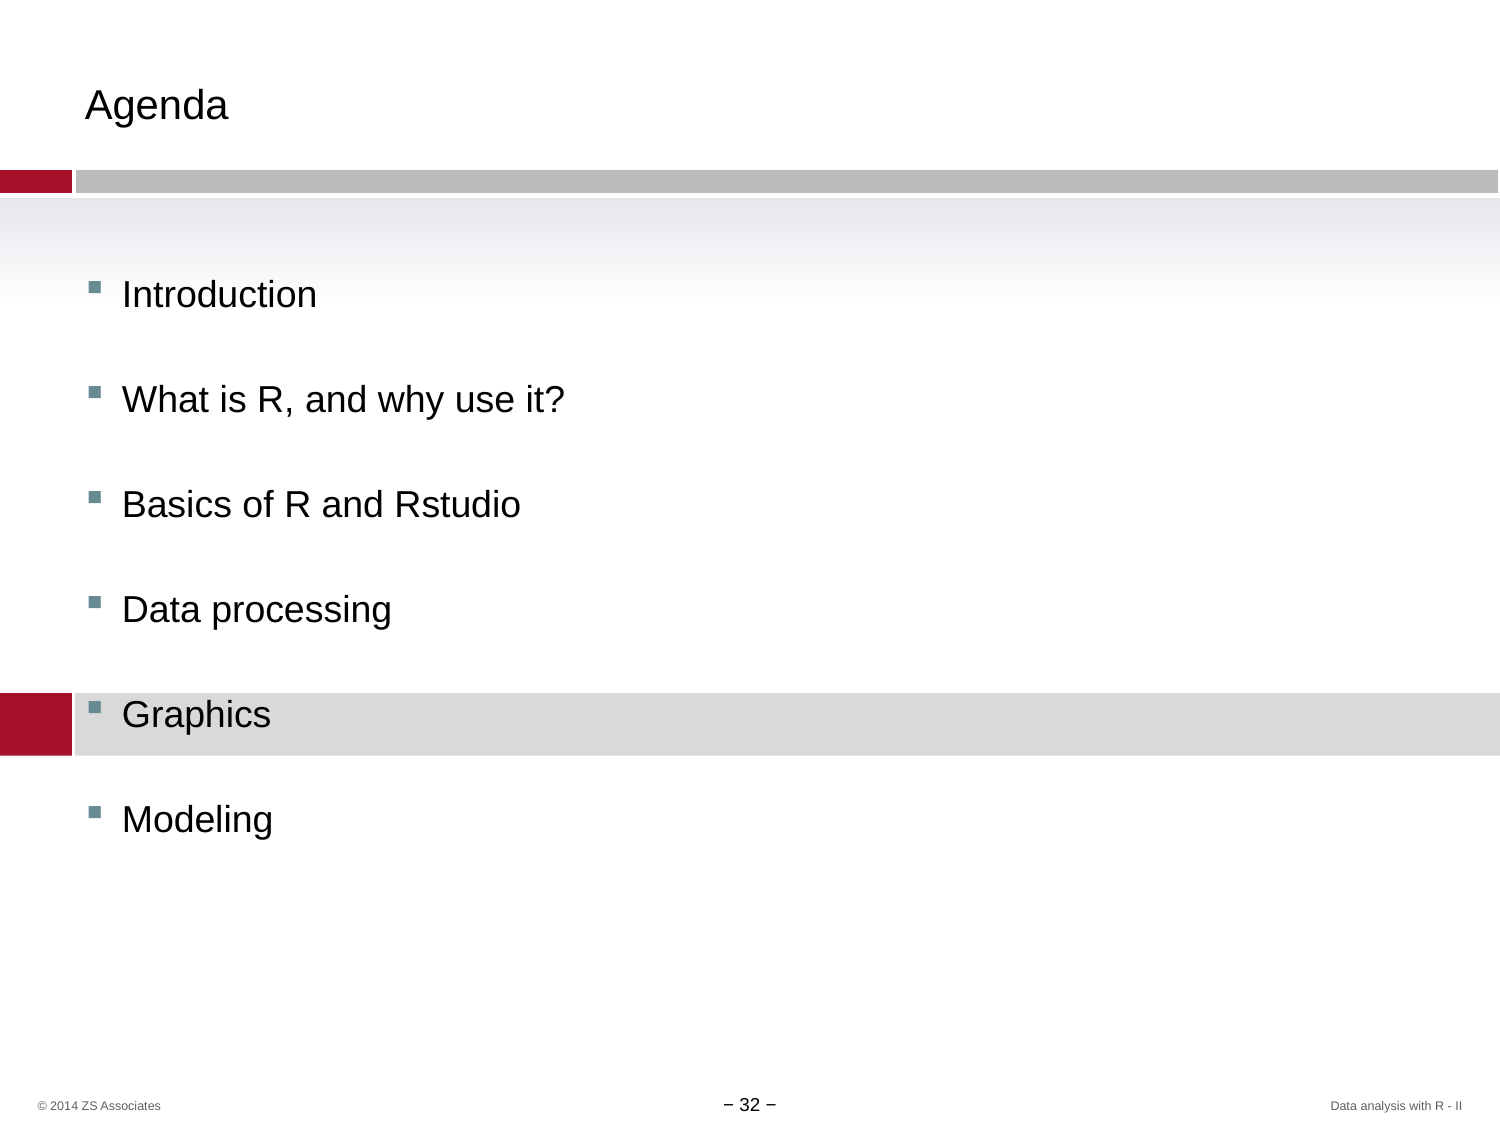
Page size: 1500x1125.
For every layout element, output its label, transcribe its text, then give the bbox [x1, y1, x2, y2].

list Introduction What is R, and why use it? Basics of R and Rstudio Data processing Graphics Modeling [70, 262, 1428, 691]
title Agenda [70, 71, 1429, 134]
list Introduction What is R, and why use it? Basics of R and Rstudio Data processing Graphics Modeling [70, 763, 1428, 1006]
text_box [0, 692, 1500, 756]
